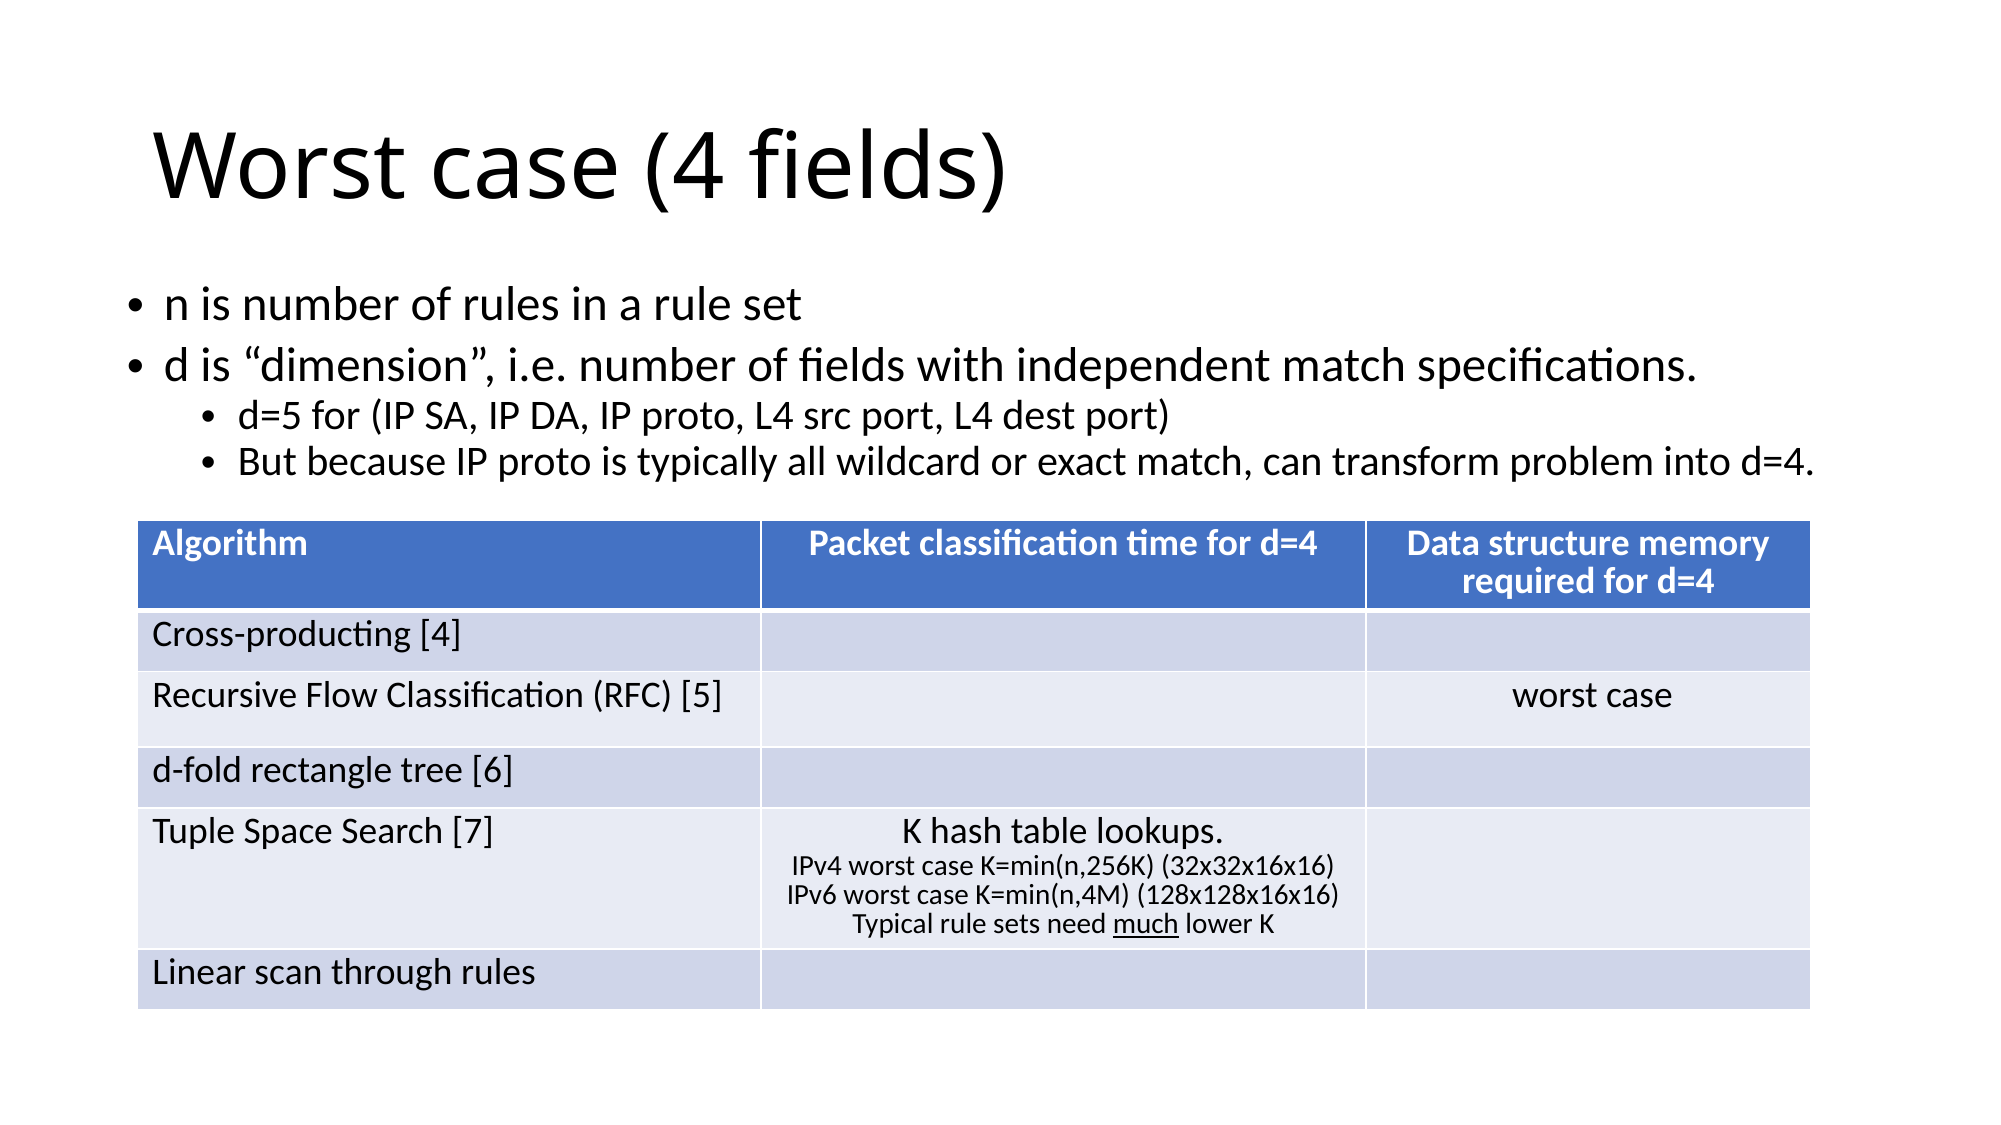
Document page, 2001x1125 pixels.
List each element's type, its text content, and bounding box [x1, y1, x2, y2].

title Worst case (4 fields) [137, 59, 1863, 278]
text_box n is number of rules in a rule set d is “dimension”, i.e. number of fields with independent match specifications. d=5 for (IP SA, IP DA, IP proto, L4 src port, L4 dest port) But because IP proto is typically all wildcard or exact match, can transform problem into d=4. [111, 277, 1837, 495]
